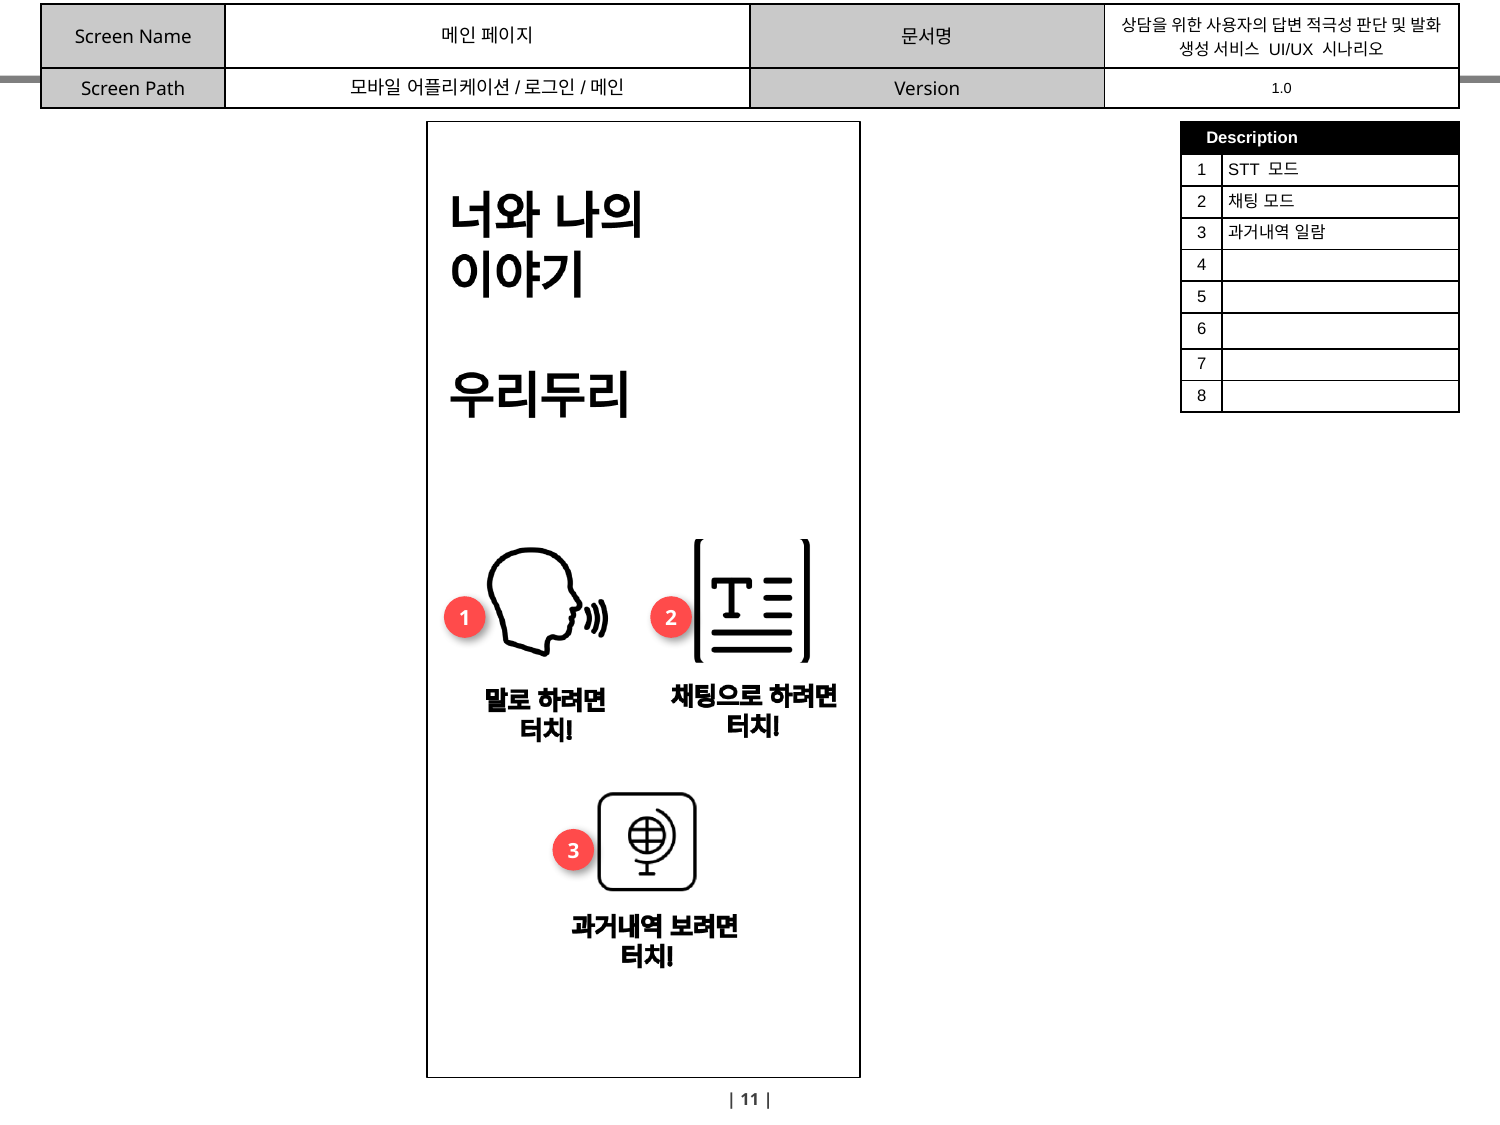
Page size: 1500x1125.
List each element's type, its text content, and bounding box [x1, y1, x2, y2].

table_cell 3 [1182, 219, 1221, 249]
table_cell 5 [1182, 282, 1221, 312]
table_cell 모바일 어플리케이션/로그인/메인 [226, 69, 749, 107]
table_cell 8 [1182, 381, 1221, 411]
table_cell [1223, 282, 1458, 312]
table_header Description [1182, 123, 1458, 153]
table_cell Screen Path [42, 69, 224, 107]
picture [427, 122, 860, 1077]
table_cell 6 [1182, 314, 1221, 348]
table_cell 1 [1182, 155, 1221, 185]
table_cell [1223, 381, 1458, 411]
table_header 상담을 위한 사용자의 답변 적극성 판단 및 발화 생성 서비스 UI/UX 시나리오 [1105, 5, 1458, 67]
table_cell 채팅 모드 [1223, 187, 1458, 217]
table_cell [1223, 314, 1458, 348]
table_header Screen Name [42, 5, 224, 67]
table_cell [1223, 250, 1458, 280]
table_cell Version [751, 69, 1104, 107]
table_cell 1.0 [1105, 69, 1458, 107]
table_cell 2 [1182, 187, 1221, 217]
table_cell STT 모드 [1223, 155, 1458, 185]
table_cell 4 [1182, 250, 1221, 280]
table_cell 7 [1182, 350, 1221, 380]
table_header 메인 페이지 [226, 5, 749, 67]
slide_number | 11 | [691, 1085, 809, 1121]
table_cell 과거내역 일람 [1223, 219, 1458, 249]
table_cell [1223, 350, 1458, 380]
table_header 문서명 [751, 5, 1104, 67]
